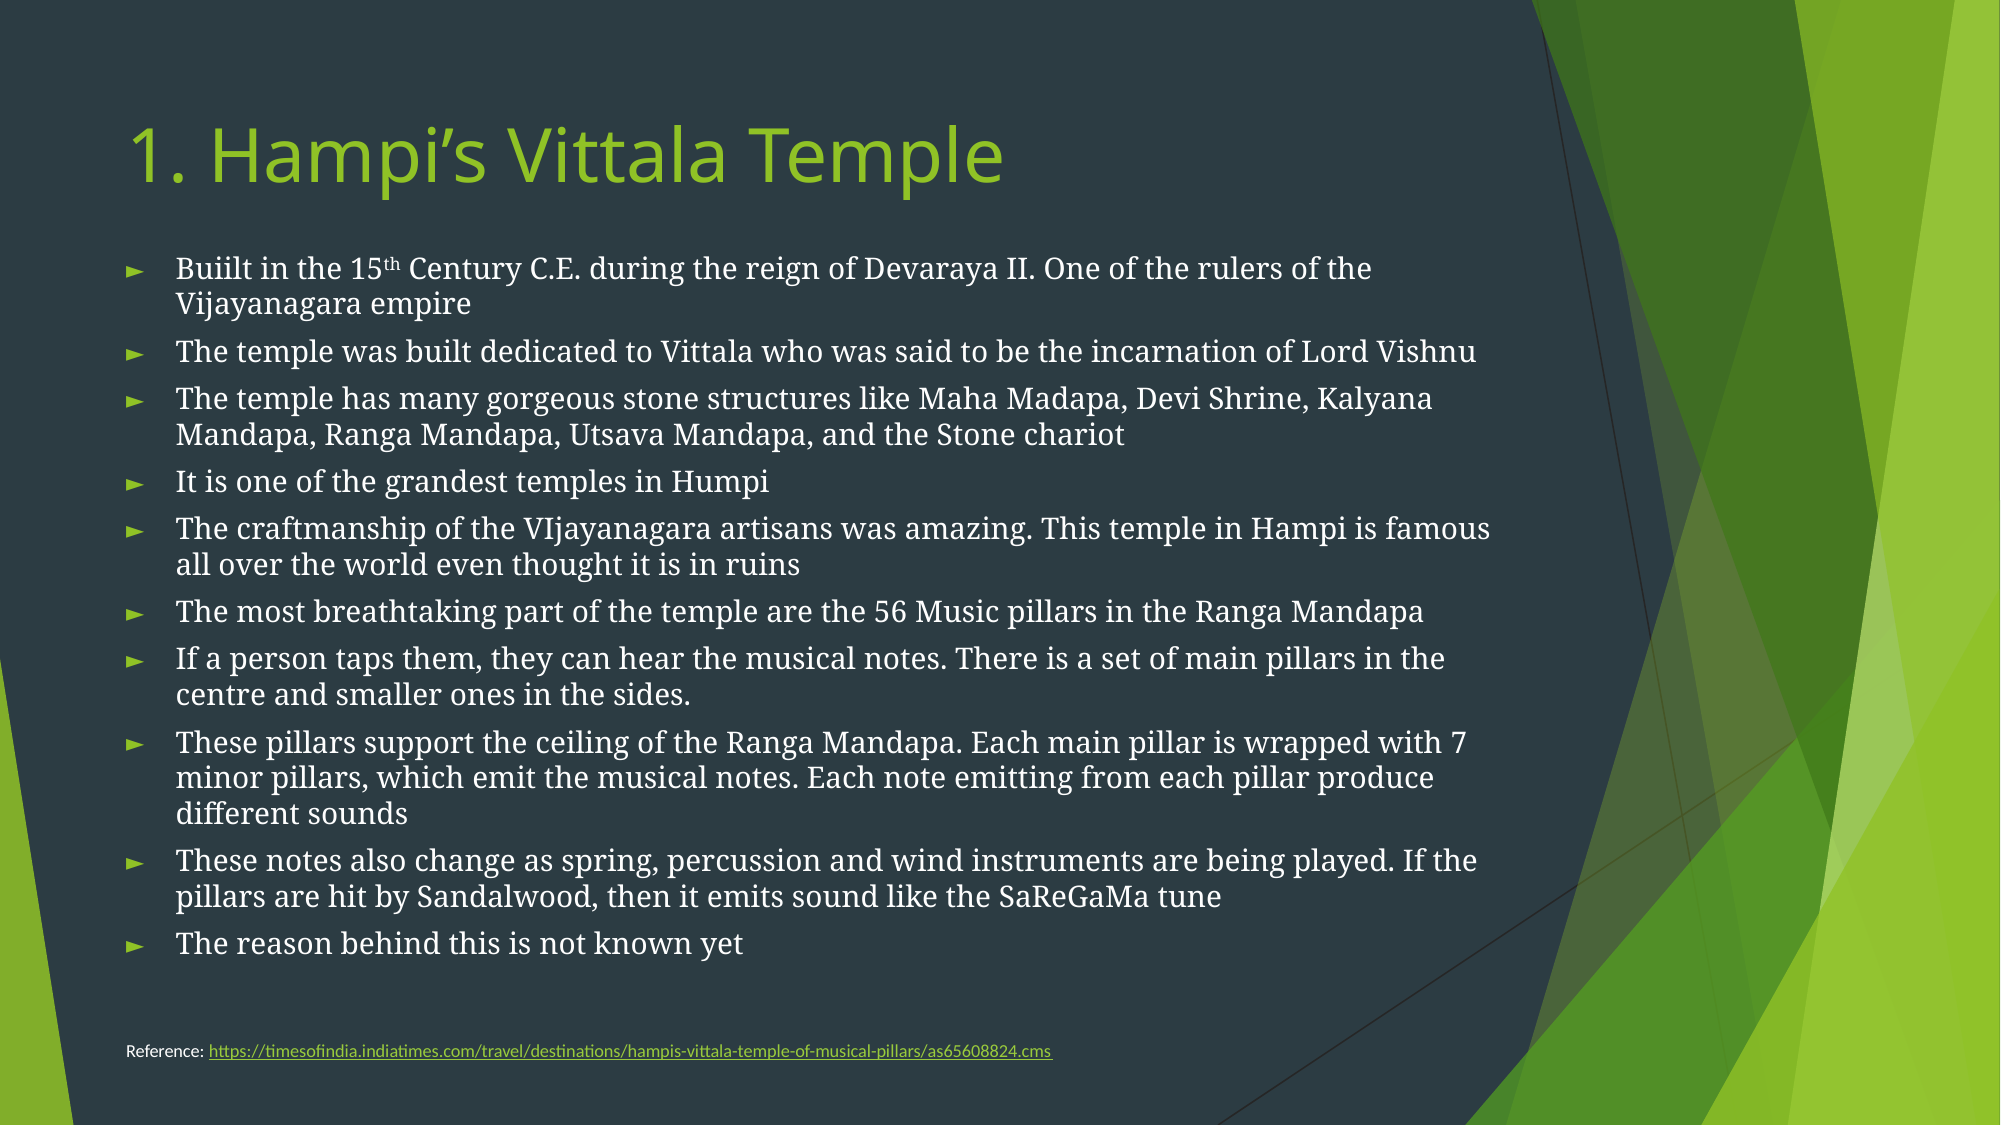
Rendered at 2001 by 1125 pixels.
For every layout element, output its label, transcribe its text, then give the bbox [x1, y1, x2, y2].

list Buiilt in the 15th Century C.E. during the reign of Devaraya II. One of the rulers of the Vijayanagara empire The temple was built dedicated to Vittala who was said to be the incarnation of Lord Vishnu The temple has many gorgeous stone structures like Maha Madapa, Devi Shrine, Kalyana Mandapa, Ranga Mandapa, Utsava Mandapa, and the Stone chariot It is one of the grandest temples in Humpi The craftmanship of the VIjayanagara artisans was amazing. This temple in Hampi is famous all over the world even thought it is in ruins The most breathtaking part of the temple are the 56 Music pillars in the Ranga Mandapa If a person taps them, they can hear the musical notes. There is a set of main pillars in the centre and smaller ones in the sides. These pillars support the ceiling of the Ranga Mandapa. Each main pillar is wrapped with 7 minor pillars, which emit the musical notes. Each note emitting from each pillar produce different sounds These notes also change as spring, percussion and wind instruments are being played. If the pillars are hit by Sandalwood, then it emits sound like the SaReGaMa tune The reason behind this is not known yet Reference: https://timesofindia.indiatimes.com/travel/destinations/hampis-vittala-temple-of-musical-pillars/as65608824.cms [111, 241, 1522, 1094]
title 1. Hampi’s Vittala Temple [111, 99, 1522, 241]
